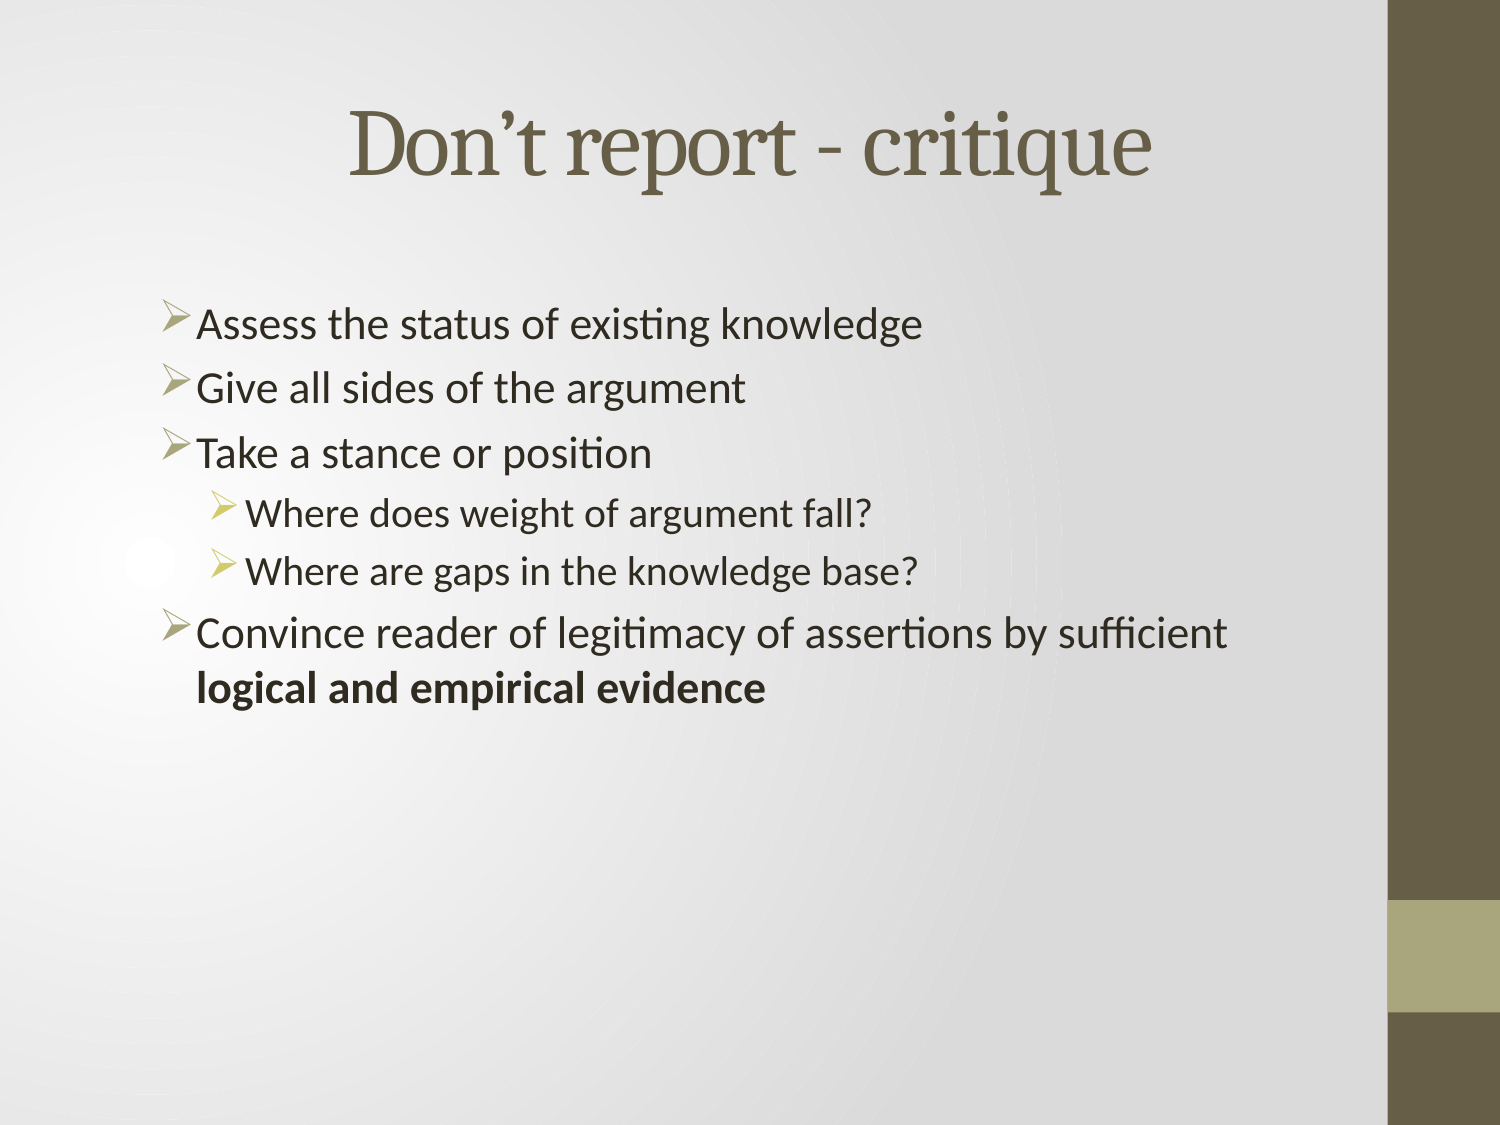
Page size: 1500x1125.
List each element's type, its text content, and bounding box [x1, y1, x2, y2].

list Assess the status of existing knowledge Give all sides of the argument Take a stance or position Where does weight of argument fall? Where are gaps in the knowledge base? Convince reader of legitimacy of assertions by sufficient logical and empirical evidence [125, 222, 1375, 1000]
title Don’t report - critique [125, 54, 1375, 220]
